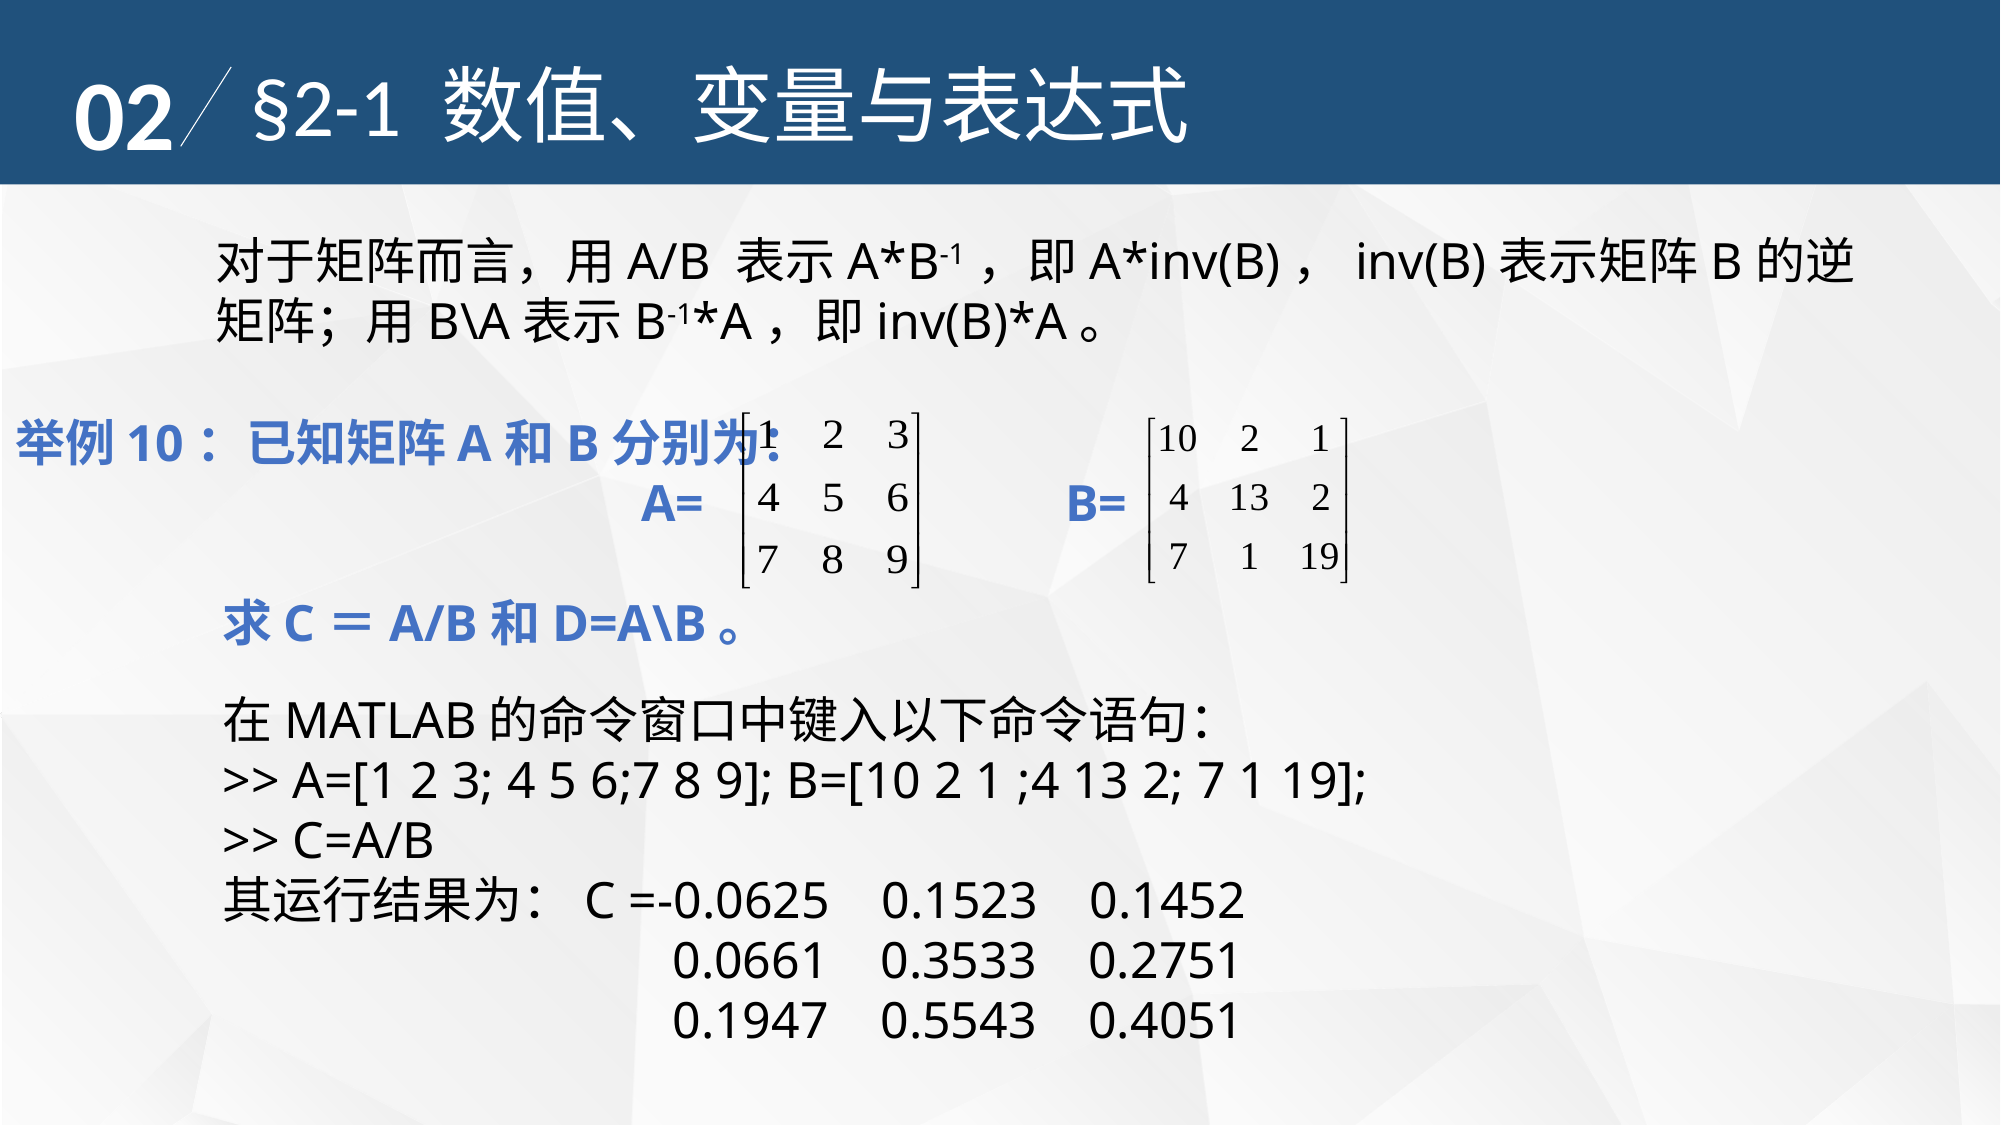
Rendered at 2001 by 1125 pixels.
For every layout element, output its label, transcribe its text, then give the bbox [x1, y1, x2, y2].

list §2-1 数值、变量与表达式 [235, 57, 1398, 139]
text_box 对于矩阵而言，用A/B 表示A*B-1，即A*inv(B)，inv(B)表示矩阵B的逆矩阵；用B\A表示B-1*A，即inv(B)*A。 [200, 222, 1887, 358]
picture [0, 0, 2001, 1125]
text_box 在MATLAB的命令窗口中键入以下命令语句： >> A=[1 2 3; 4 5 6;7 8 9]; B=[10 2 1 ;4 13 2; 7 1 19]; >> C=A/B 其运行结果为：C =-0.0625 0.1523 0.1452 0.0661 0.3533 0.2751 0.1947 0.5543 0.4051 [207, 681, 1733, 1056]
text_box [1139, 409, 1362, 593]
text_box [731, 403, 935, 599]
text_box 举例10：已知矩阵A和B分别为： A= B= 求C＝A/B和D=A\B。 [0, 403, 1666, 659]
list 02 [59, 57, 201, 223]
